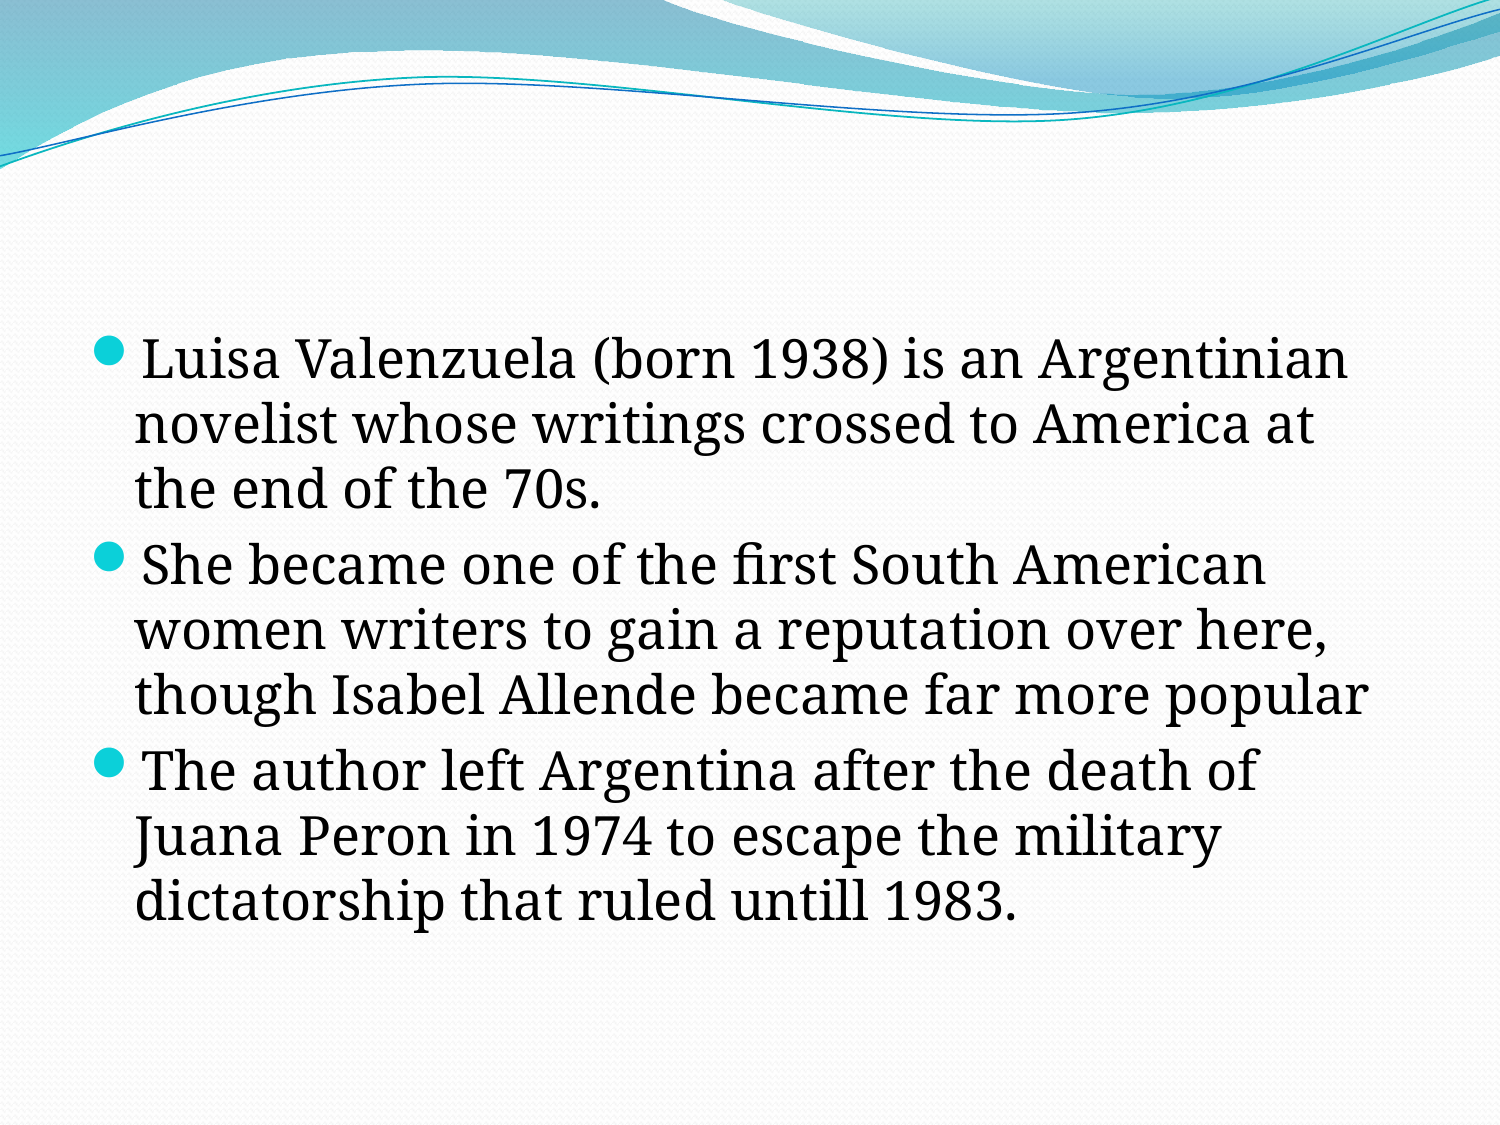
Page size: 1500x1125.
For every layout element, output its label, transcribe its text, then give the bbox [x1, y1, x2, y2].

list Luisa Valenzuela (born 1938) is an Argentinian novelist whose writings crossed to America at the end of the 70s. She became one of the first South American women writers to gain a reputation over here, though Isabel Allende became far more popular The author left Argentina after the death of Juana Peron in 1974 to escape the military dictatorship that ruled untill 1983. [75, 317, 1425, 1038]
